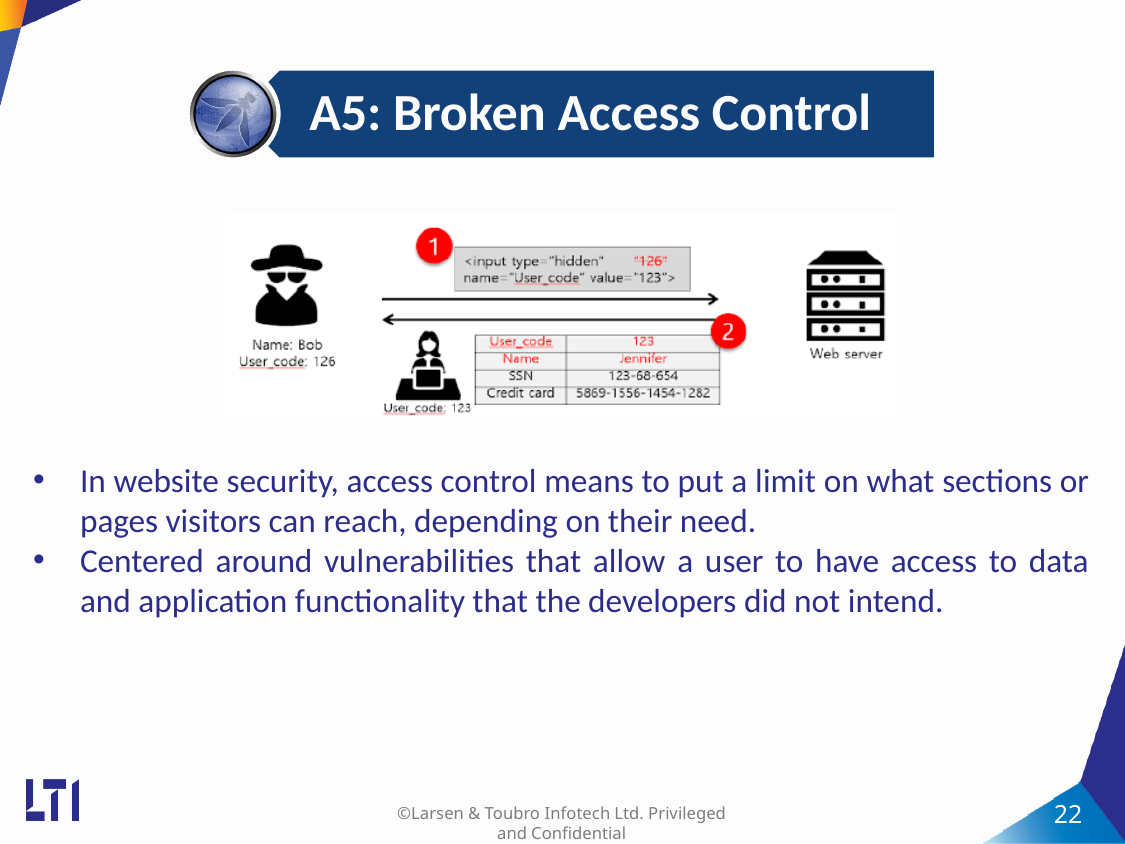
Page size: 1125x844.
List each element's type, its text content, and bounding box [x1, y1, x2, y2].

picture [26, 779, 79, 821]
picture [225, 211, 899, 423]
text_box In website security, access control means to put a limit on what sections or pages visitors can reach, depending on their need. Centered around vulnerabilities that allow a user to have access to data and application functionality that the developers did not intend. [33, 168, 1091, 760]
picture [966, 640, 1125, 844]
picture [0, 0, 82, 110]
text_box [32, 68, 1091, 160]
